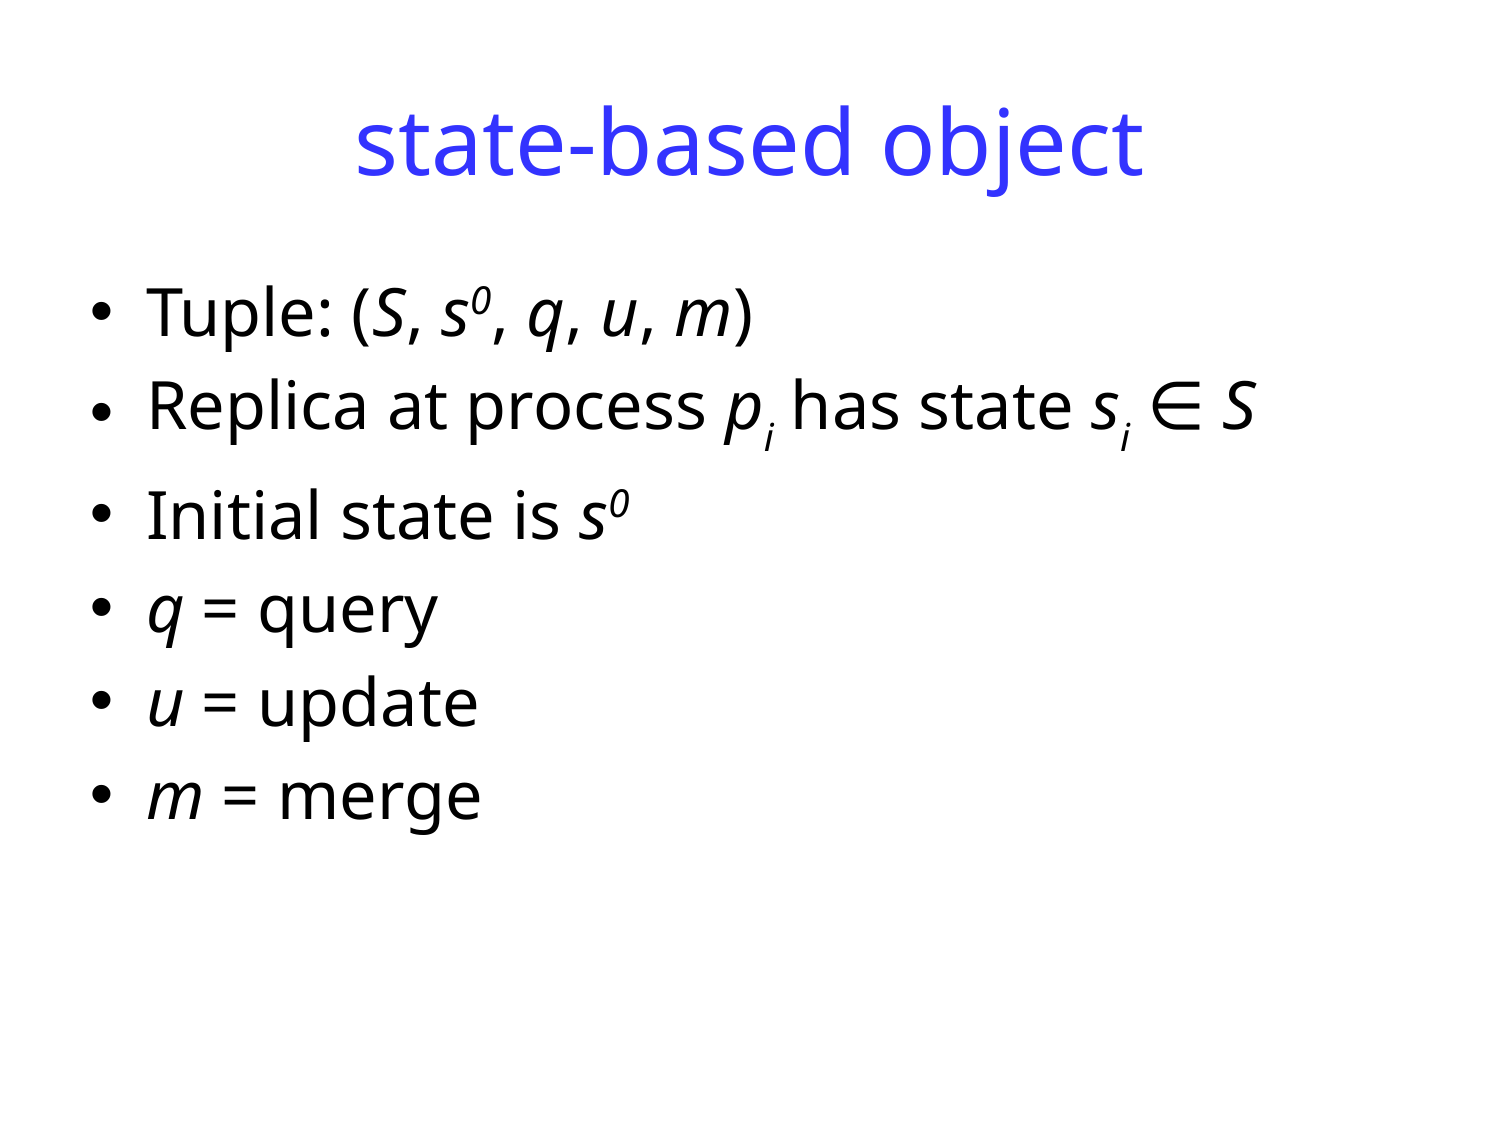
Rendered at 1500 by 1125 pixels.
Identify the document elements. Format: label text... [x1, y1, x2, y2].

text_box state-based object [75, 45, 1425, 233]
text_box Tuple: (S, s0, q, u, m) Replica at process pi has state si ∈ S Initial state is s0 q = query u = update m = merge [75, 262, 1425, 1005]
